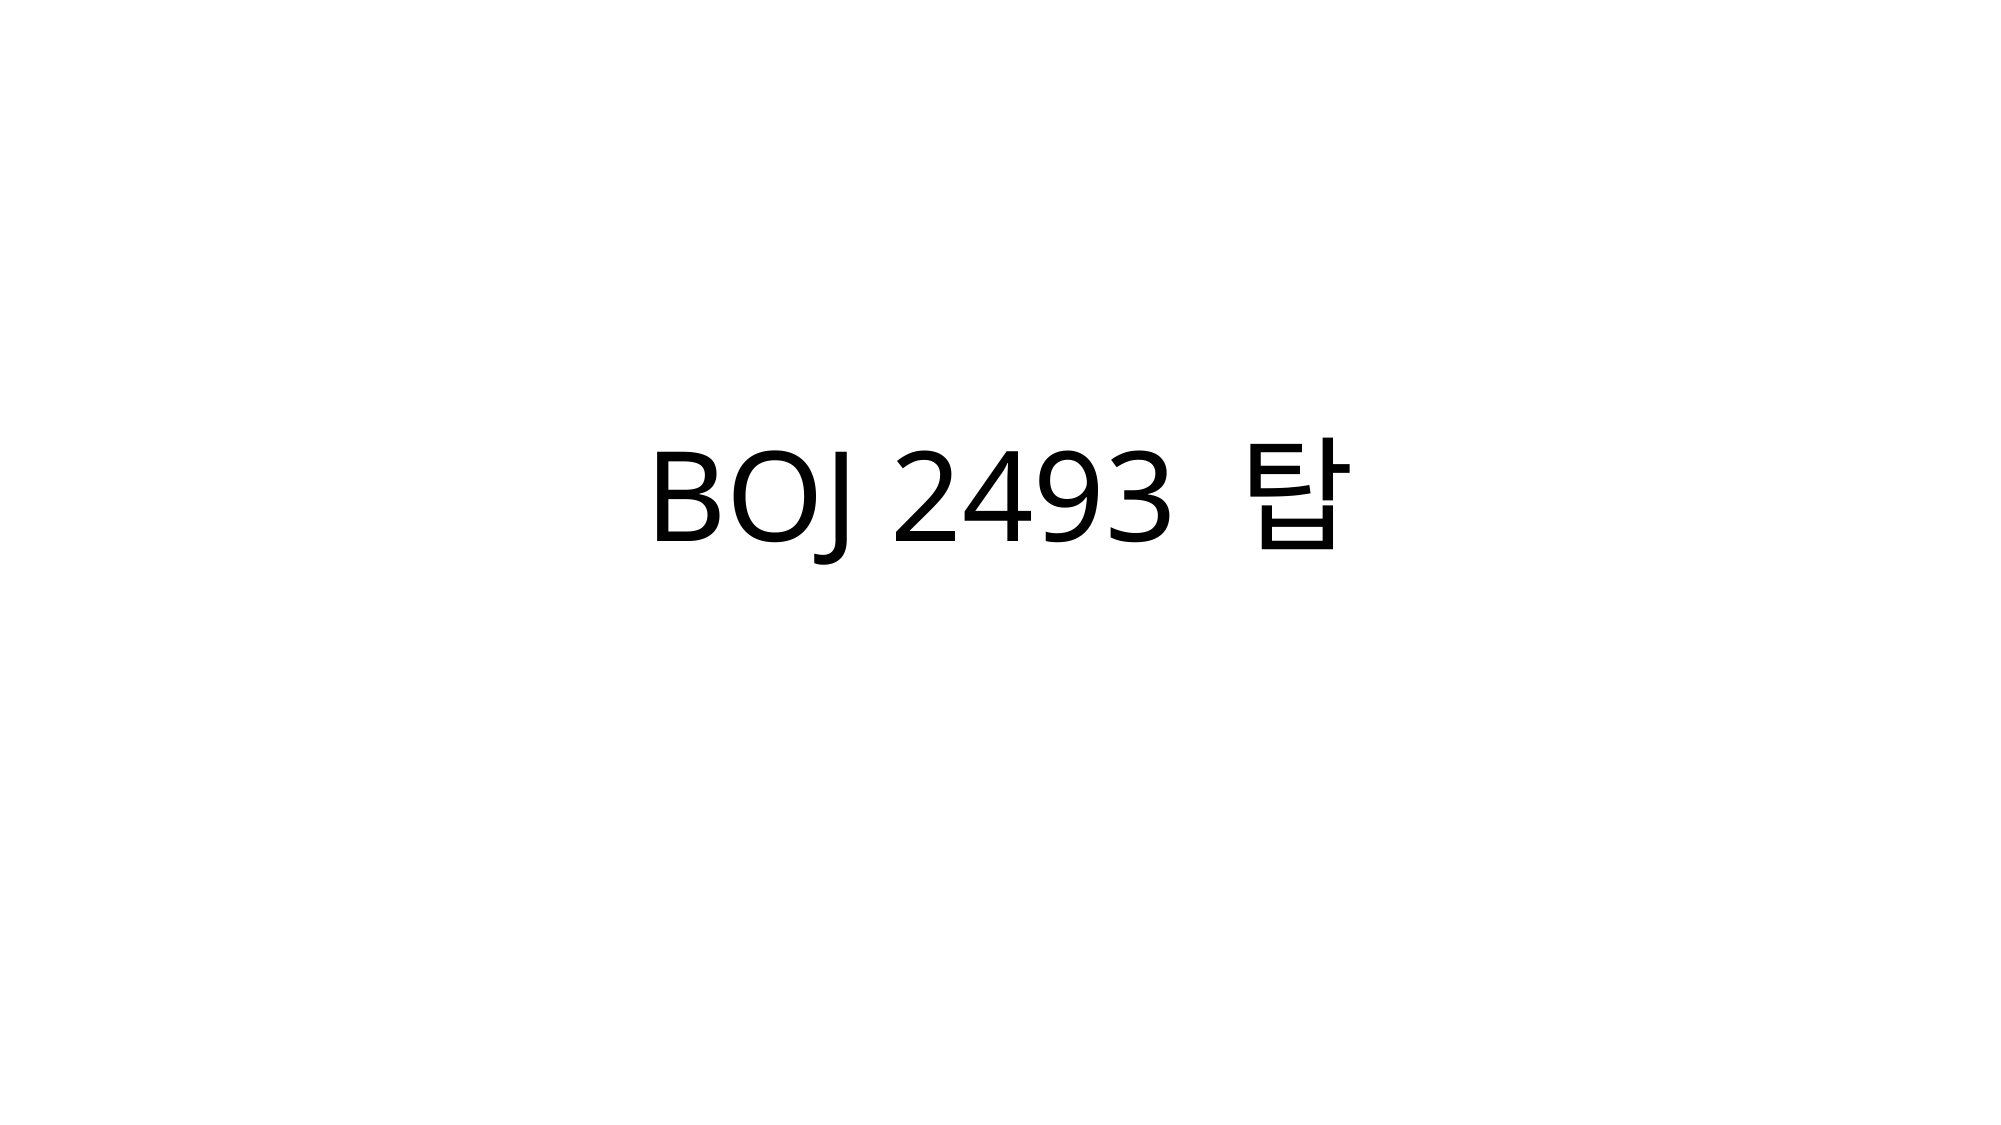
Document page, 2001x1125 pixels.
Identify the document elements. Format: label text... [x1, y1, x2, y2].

title BOJ 2493 탑 [249, 184, 1750, 576]
